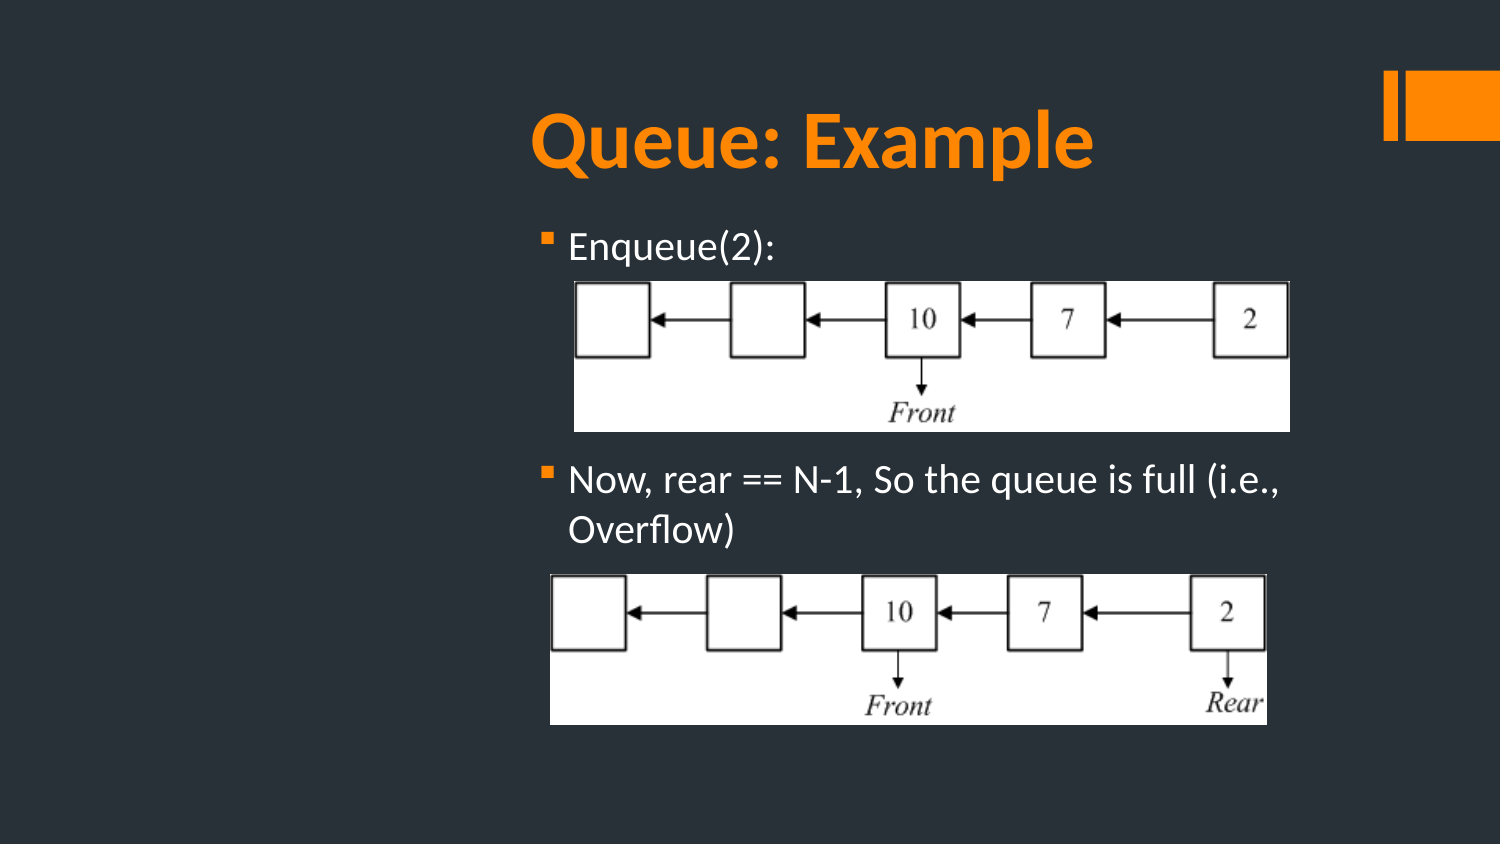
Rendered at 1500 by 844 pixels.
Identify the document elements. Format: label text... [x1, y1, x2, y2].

list Enqueue(2): Now, rear == N-1, So the queue is full (i.e., Overflow) [515, 210, 1438, 691]
title Queue: Example [515, 46, 1450, 293]
picture [550, 573, 1267, 725]
picture [573, 280, 1291, 432]
